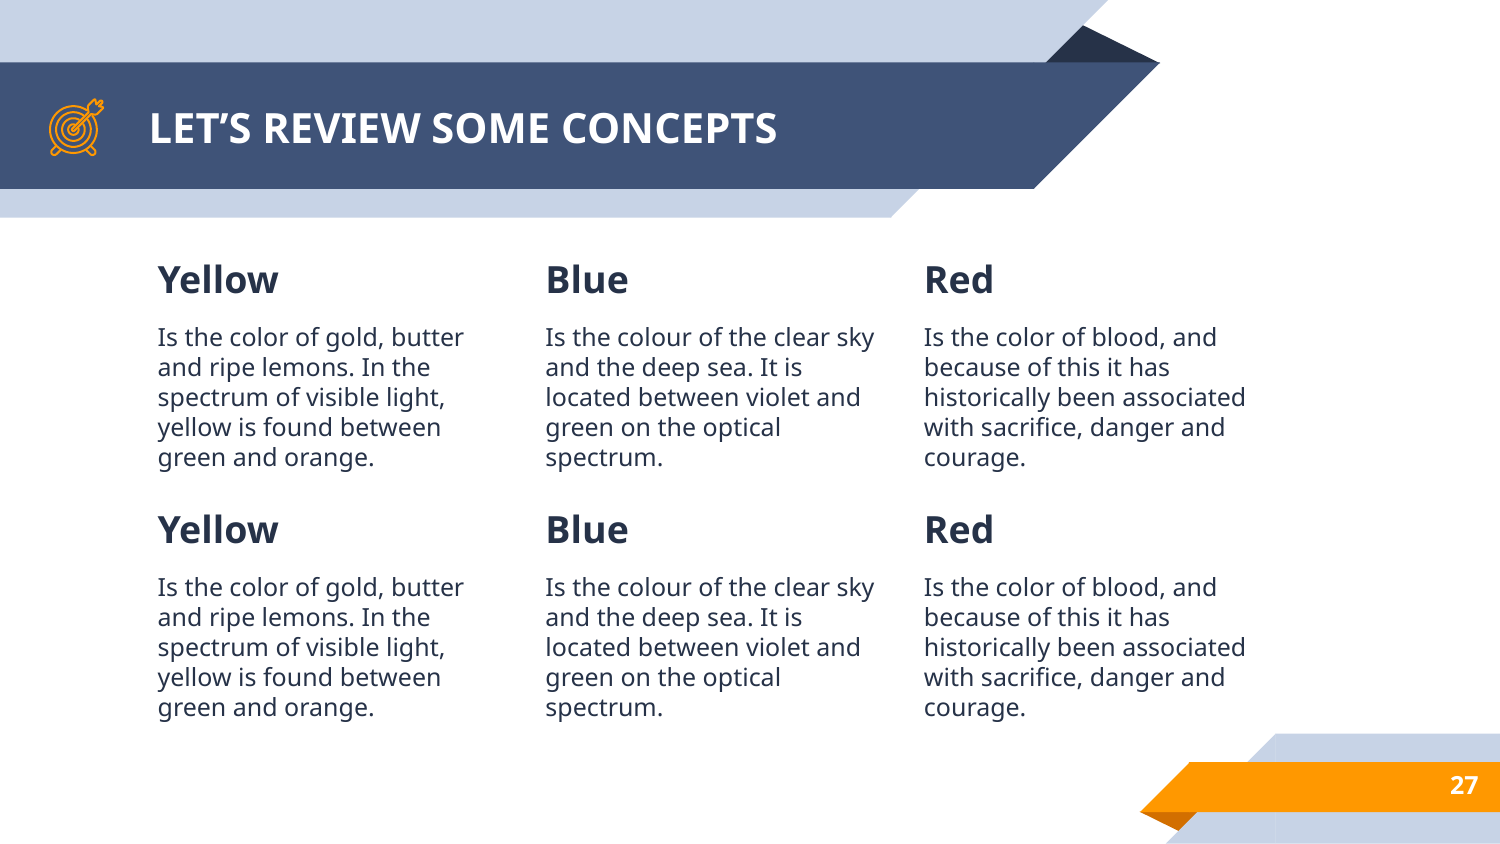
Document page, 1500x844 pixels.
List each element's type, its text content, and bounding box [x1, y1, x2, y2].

list Yellow Is the color of gold, butter and ripe lemons. In the spectrum of visible light, yellow is found between green and orange. [142, 240, 512, 490]
list Blue Is the colour of the clear sky and the deep sea. It is located between violet and green on the optical spectrum. [530, 490, 900, 740]
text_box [49, 99, 104, 156]
list Red Is the color of blood, and because of this it has historically been associated with sacrifice, danger and courage. [908, 240, 1278, 490]
list Red Is the color of blood, and because of this it has historically been associated with sacrifice, danger and courage. [908, 490, 1278, 740]
list Yellow Is the color of gold, butter and ripe lemons. In the spectrum of visible light, yellow is found between green and orange. [142, 490, 512, 740]
list Blue Is the colour of the clear sky and the deep sea. It is located between violet and green on the optical spectrum. [530, 240, 900, 490]
slide_number 27 [1249, 760, 1494, 813]
title LET’S REVIEW SOME CONCEPTS [133, 64, 997, 190]
